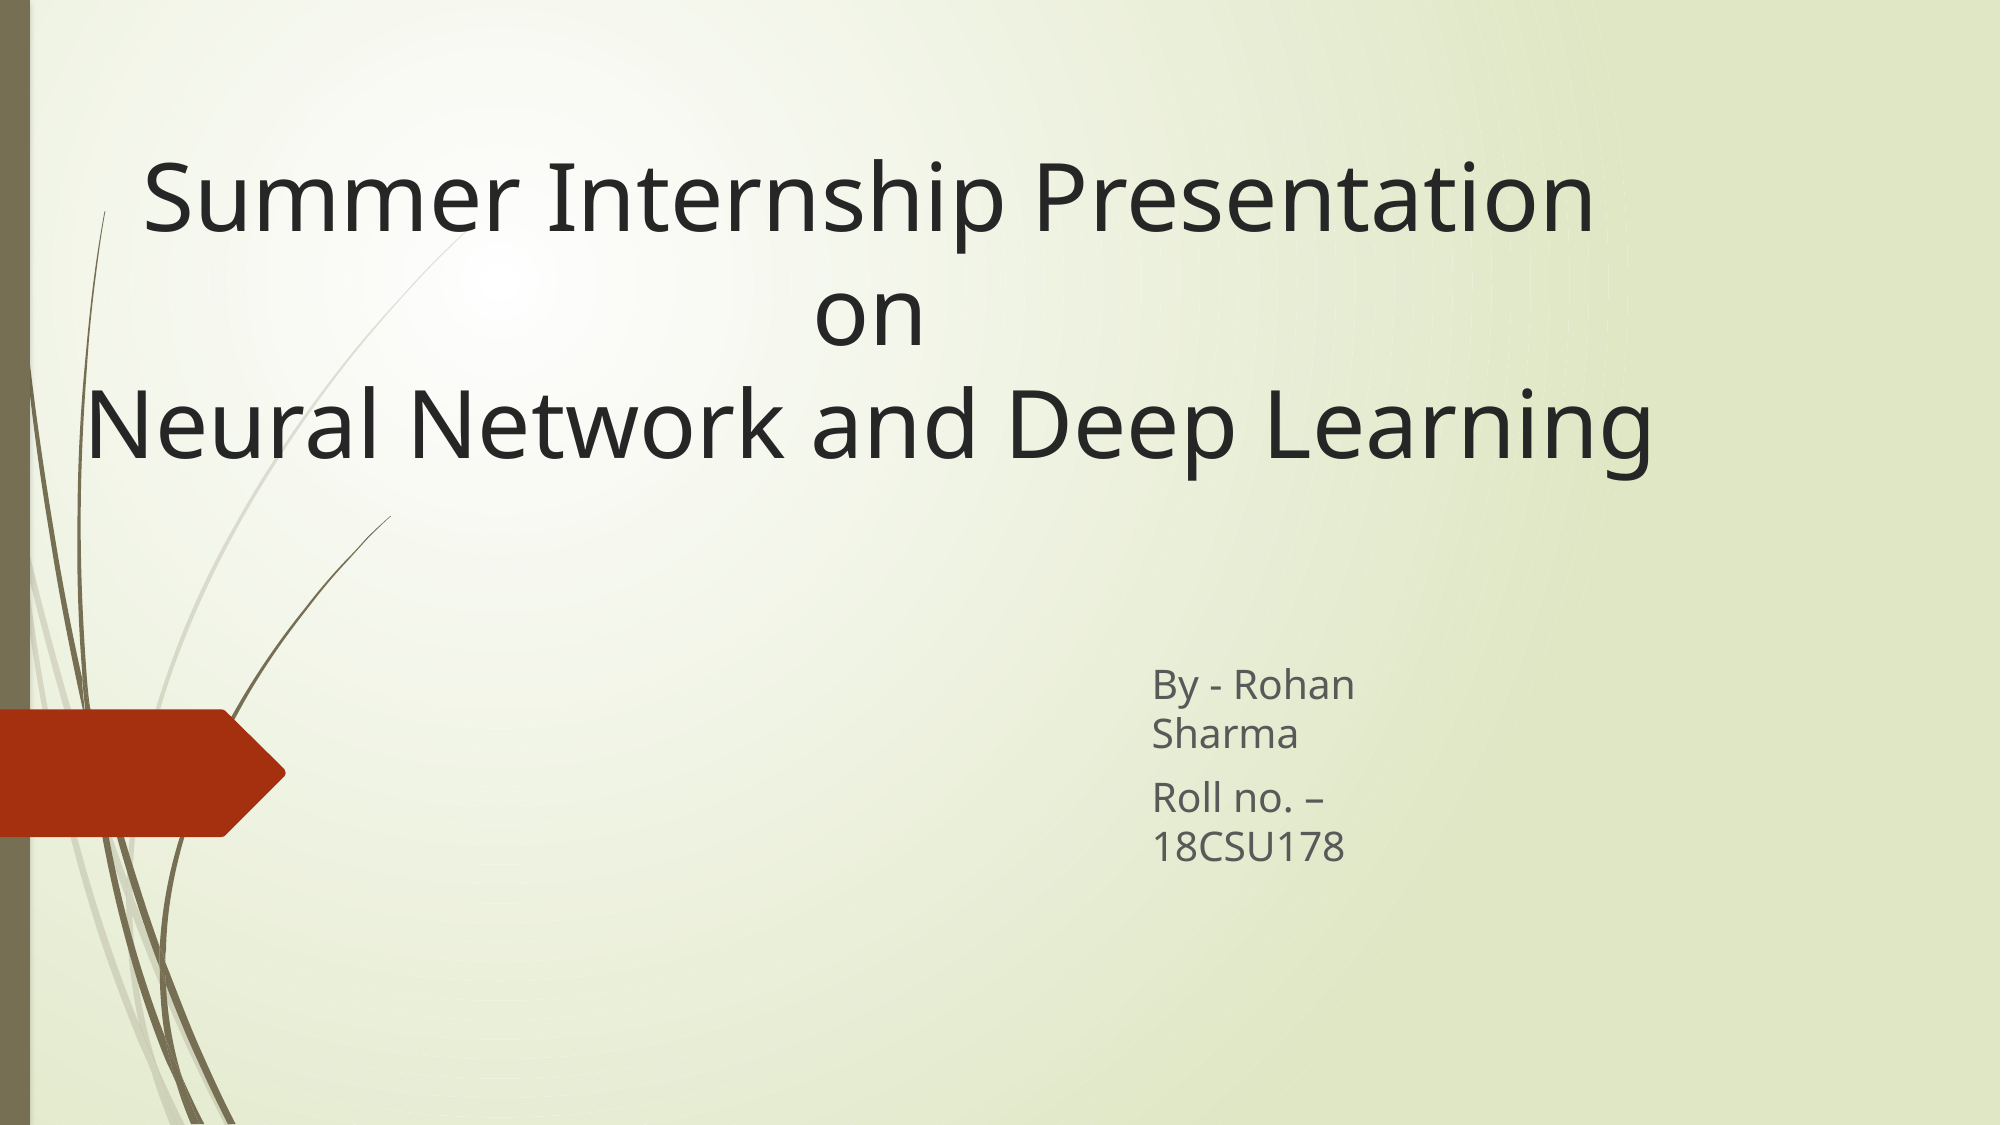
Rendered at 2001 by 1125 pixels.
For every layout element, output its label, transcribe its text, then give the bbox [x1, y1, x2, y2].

title Summer Internship Presentation on Neural Network and Deep Learning [45, 48, 1696, 599]
subtitle By - Rohan Sharma Roll no. – 18CSU178 [1136, 651, 1522, 880]
